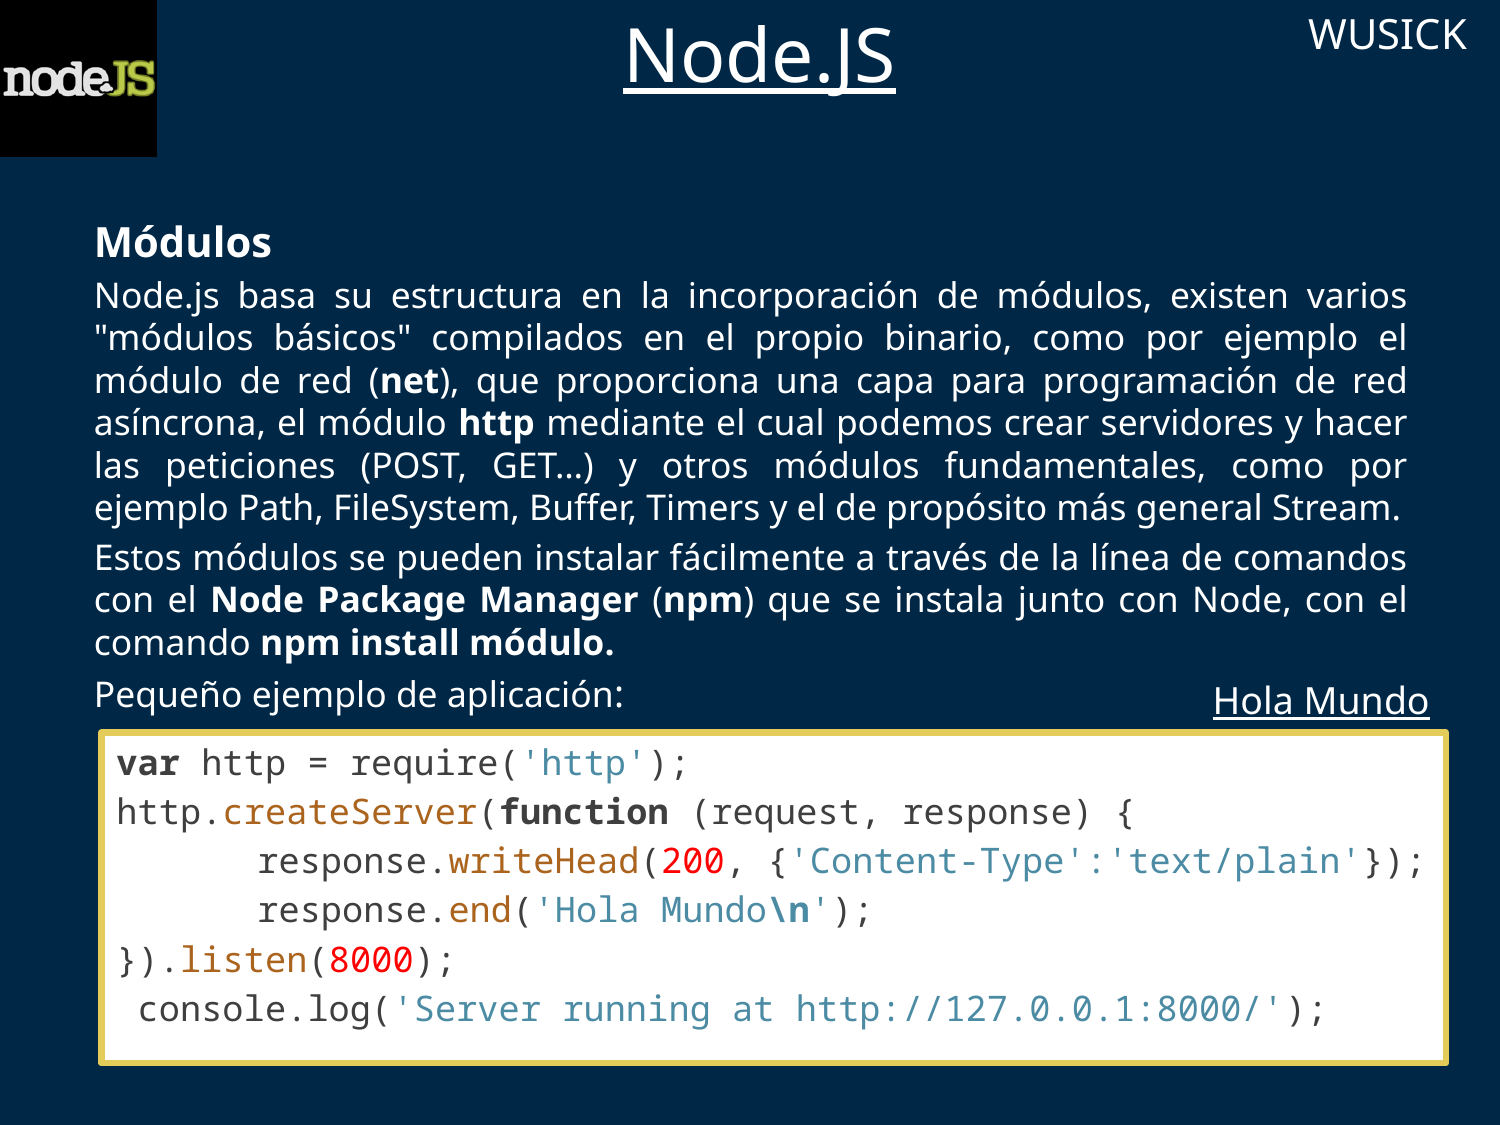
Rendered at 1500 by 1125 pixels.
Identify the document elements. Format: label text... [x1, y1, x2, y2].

title WusicK [1293, 0, 1500, 67]
list Módulos Node.js basa su estructura en la incorporación de módulos, existen varios "módulos básicos" compilados en el propio binario, como por ejemplo el módulo de red (net), que proporciona una capa para programación de red asíncrona, el módulo http mediante el cual podemos crear servidores y hacer las peticiones (POST, GET…) y otros módulos fundamentales, como por ejemplo Path, FileSystem, Buffer, Timers y el de propósito más general Stream. Estos módulos se pueden instalar fácilmente a través de la línea de comandos con el Node Package Manager (npm) que se instala junto con Node, con el comando npm install módulo. Pequeño ejemplo de aplicación: [78, 208, 1424, 757]
list Node.JS [608, 0, 939, 113]
text_box Hola Mundo [1197, 669, 1445, 729]
picture [0, 0, 158, 157]
list var http = require('http'); http.createServer(function (request, response) { response.writeHead(200, {'Content-Type':'text/plain'}); response.end('Hola Mundo\n'); }).listen(8000); console.log('Server running at http://127.0.0.1:8000/'); [98, 729, 1449, 1066]
